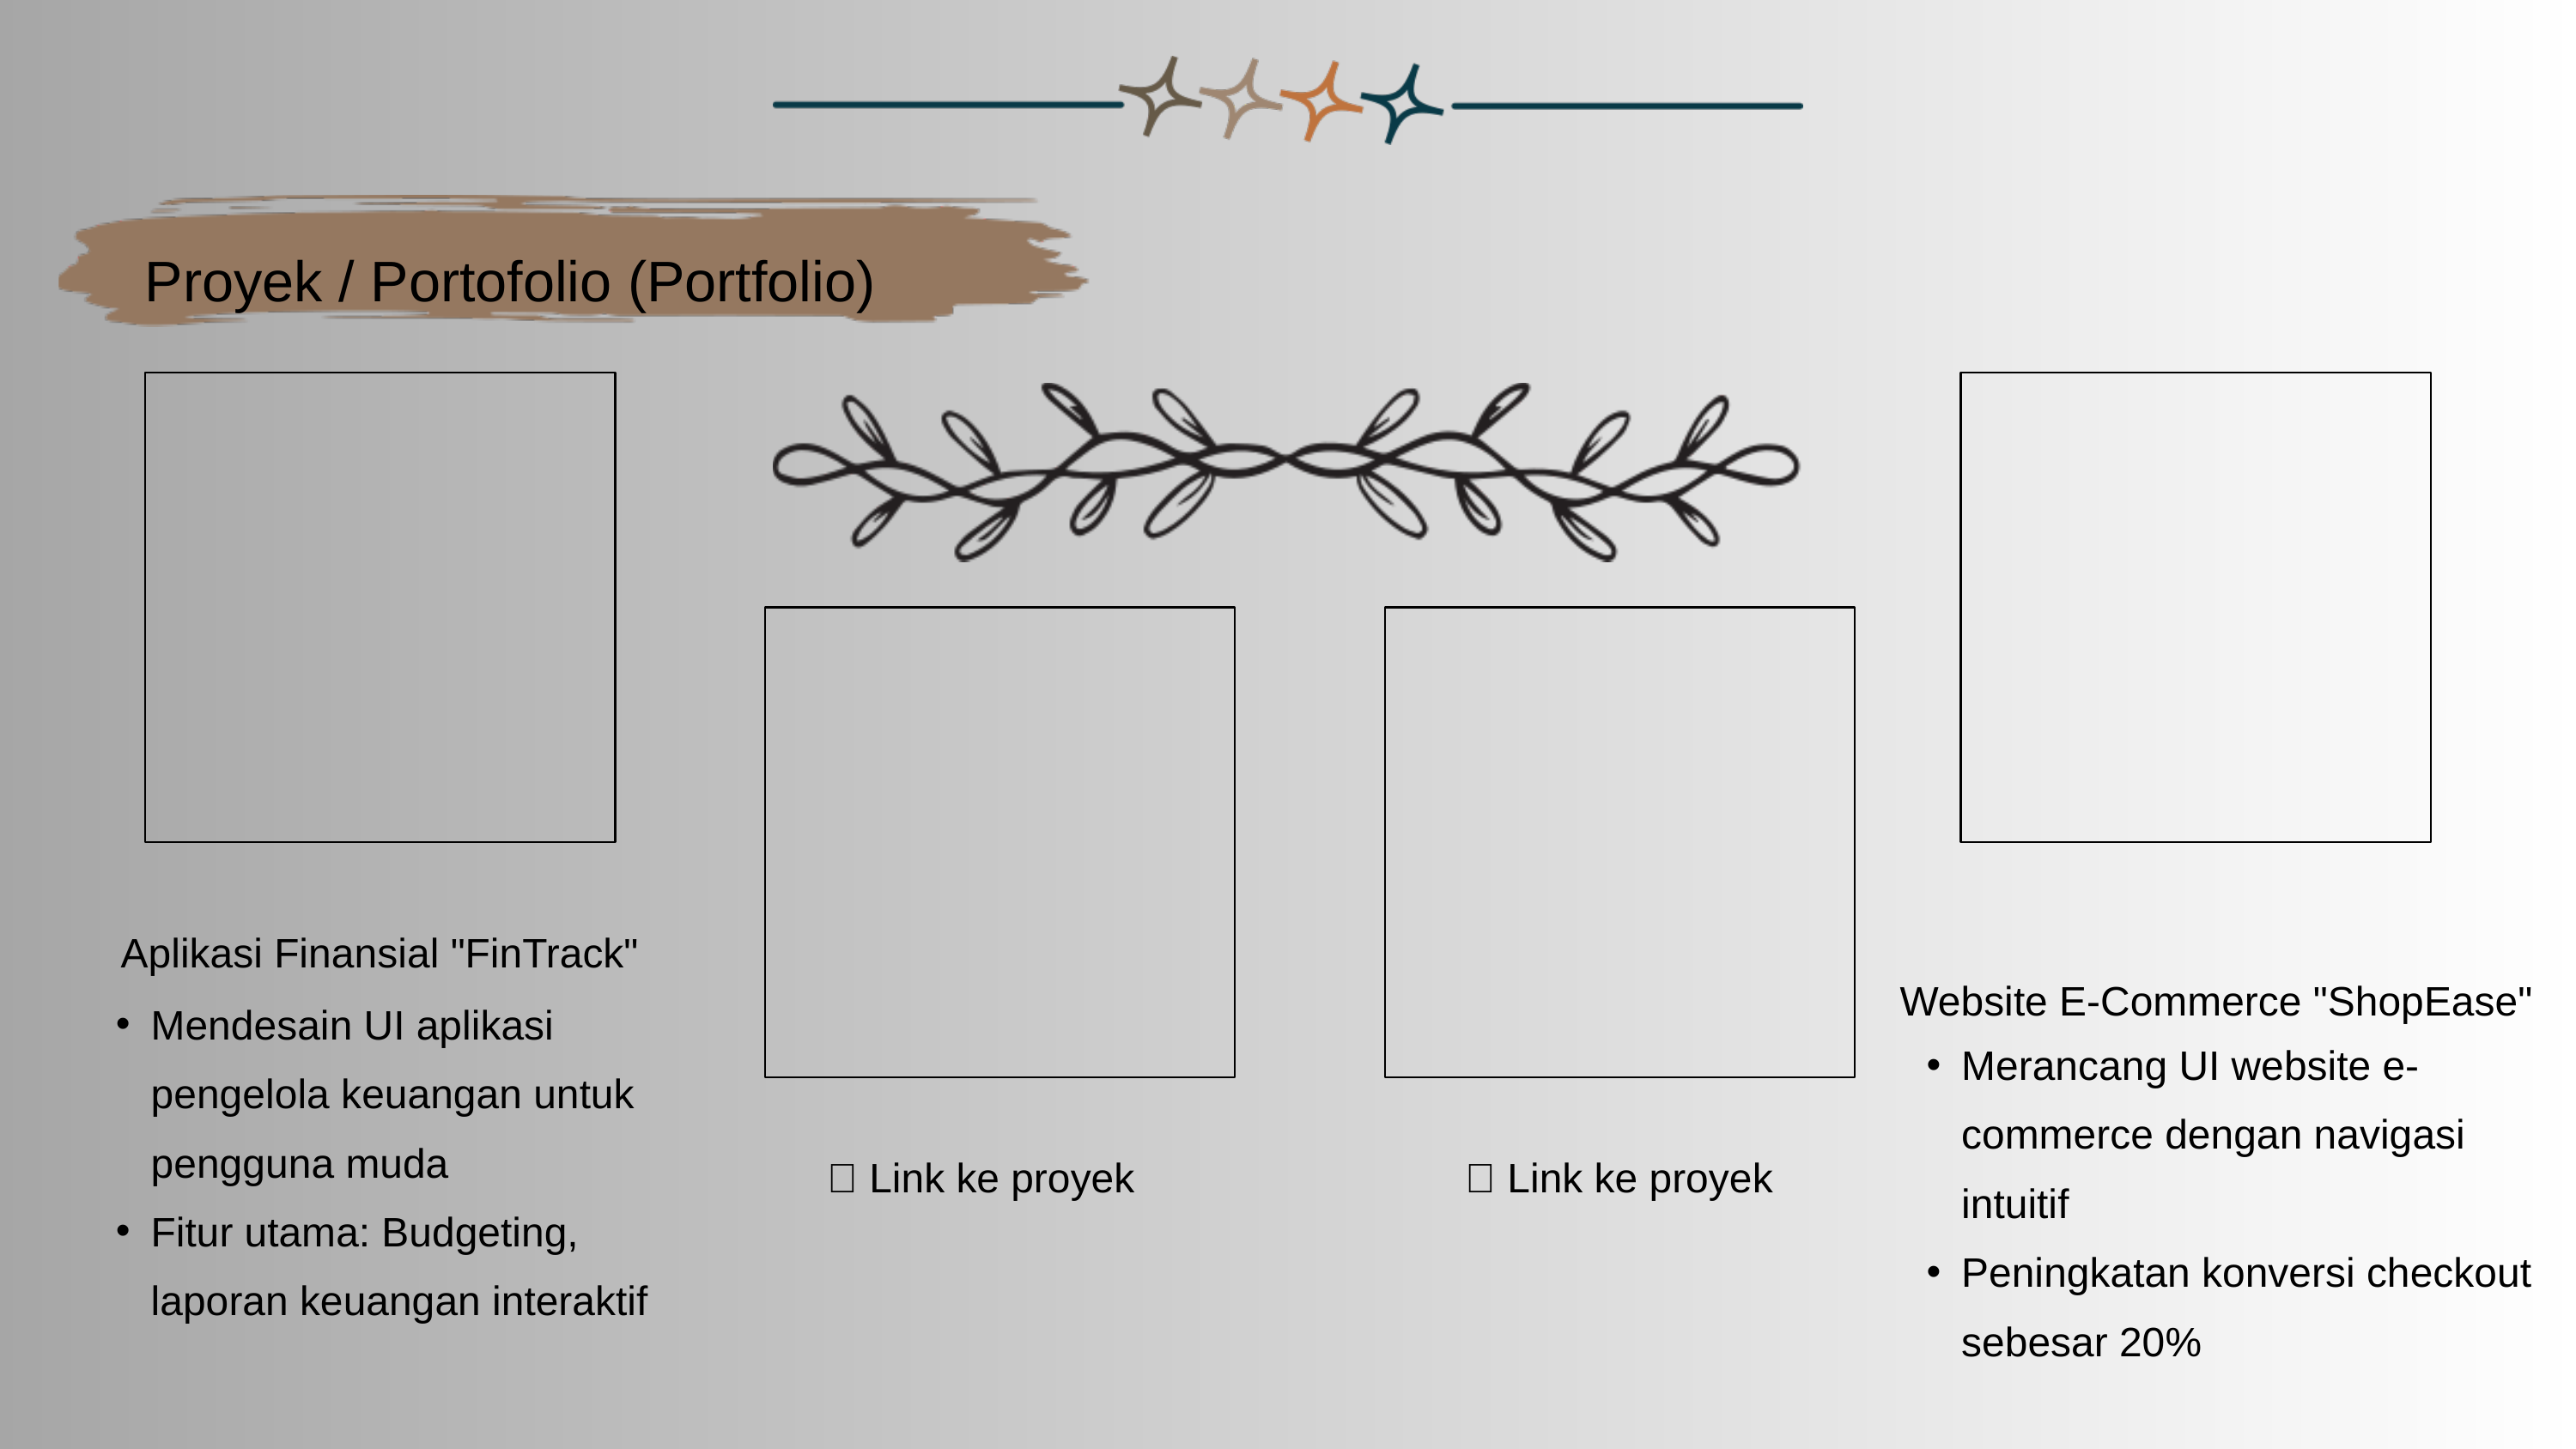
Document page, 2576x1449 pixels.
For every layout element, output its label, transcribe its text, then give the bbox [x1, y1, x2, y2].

text_box Merancang UI website e-commerce dengan navigasi intuitif Peningkatan konversi checkout sebesar 20% [1891, 1019, 2560, 1365]
text_box [764, 607, 1236, 1078]
text_box [144, 372, 616, 843]
text_box [772, 383, 1803, 562]
text_box [58, 195, 1090, 327]
text_box Proyek / Portofolio (Portfolio) [144, 216, 1242, 313]
text_box Aplikasi Finansial "FinTrack" [98, 906, 662, 976]
text_box [772, 56, 1803, 145]
text_box 🔗 Link ke proyek [797, 1131, 1165, 1202]
text_box Mendesain UI aplikasi pengelola keuangan untuk pengguna muda Fitur utama: Budgeting, laporan keuangan interaktif [81, 979, 679, 1325]
text_box [1384, 607, 1856, 1078]
text_box Website E-Commerce "ShopEase" [1891, 955, 2543, 1019]
text_box 🔗 Link ke proyek [1435, 1131, 1803, 1202]
text_box [1960, 372, 2432, 843]
